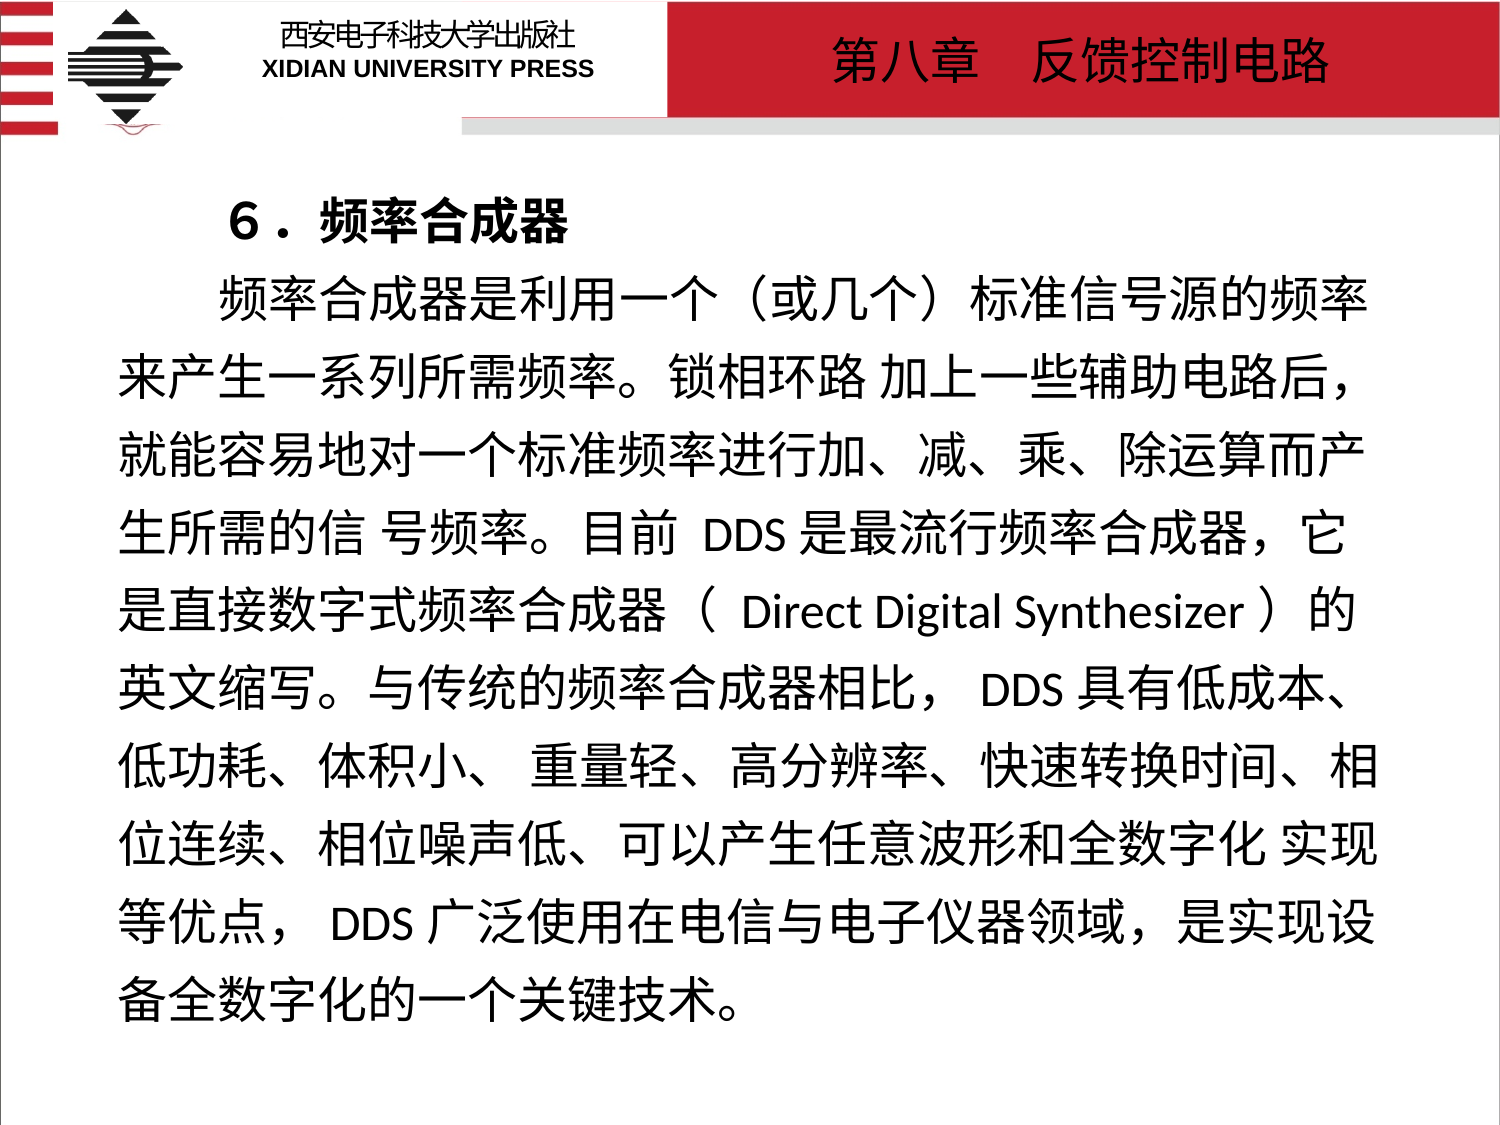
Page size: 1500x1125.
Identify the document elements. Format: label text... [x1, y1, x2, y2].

picture [0, 1, 1500, 1125]
title ６．频率合成器 频率合成器是利用一个（或几个）标准信号源的频率来产生一系列所需频率。锁相环路 加上一些辅助电路后，就能容易地对一个标准频率进行加、减、乘、除运算而产生所需的信 号频率。目前 DDS是最流行频率合成器，它是直接数字式频率合成器（ Direct Digital Synthesizer）的英文缩写。与传统的频率合成器相比，DDS具有低成本、低功耗、体积小、 重量轻、高分辨率、快速转换时间、相位连续、相位噪声低、可以产生任意波形和全数字化 实现等优点，DDS广泛使用在电信与电子仪器领域，是实现设备全数字化的一个关键技术。 [103, 163, 1397, 1019]
